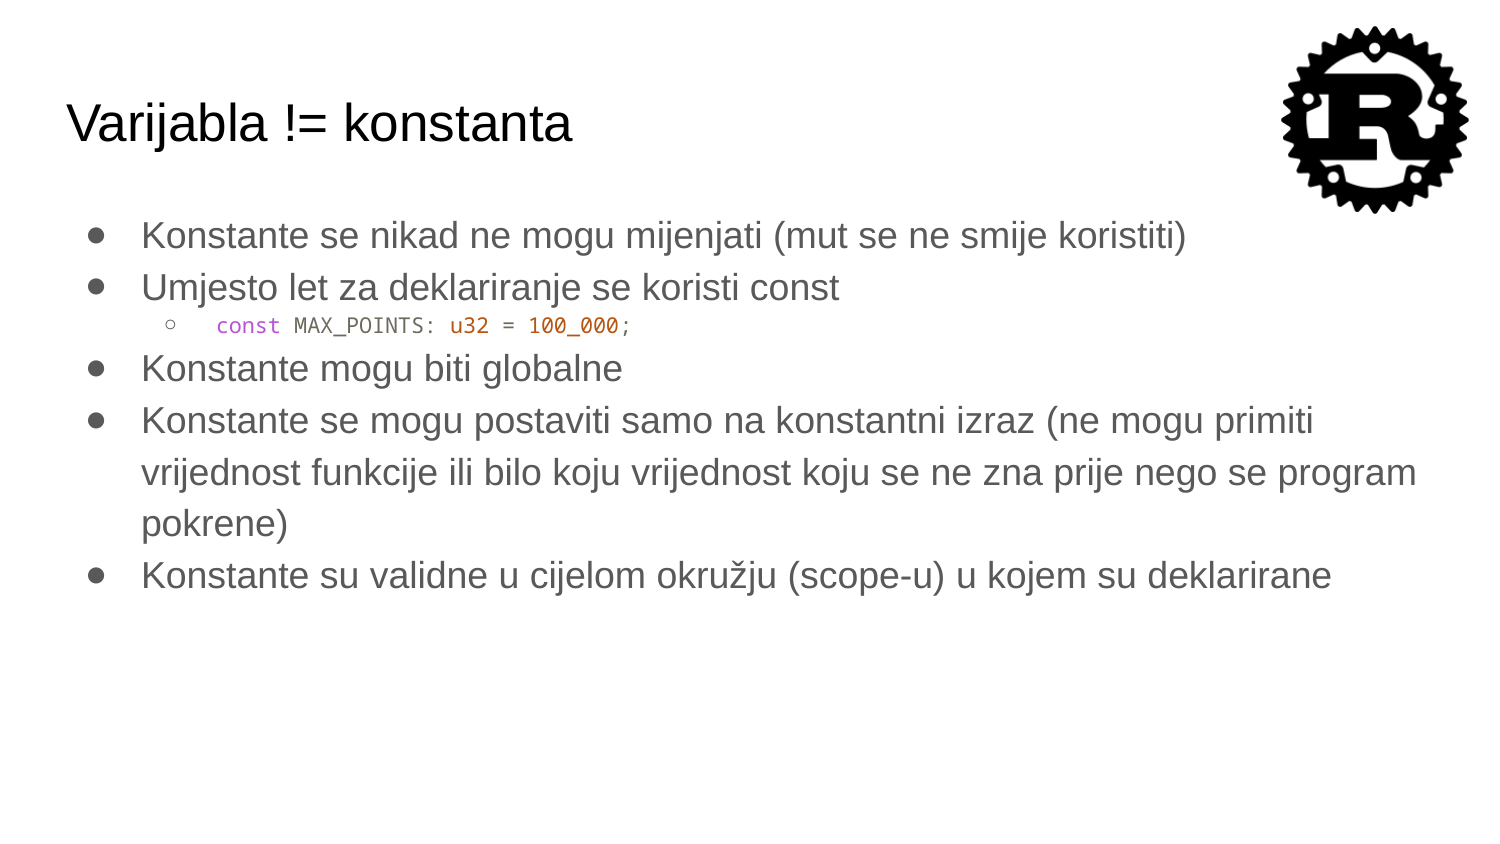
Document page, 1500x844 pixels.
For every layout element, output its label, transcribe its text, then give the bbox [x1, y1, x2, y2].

picture [1280, 25, 1470, 215]
list Konstante se nikad ne mogu mijenjati (mut se ne smije koristiti) Umjesto let za deklariranje se koristi const const MAX_POINTS: u32 = 100_000; Konstante mogu biti globalne Konstante se mogu postaviti samo na konstantni izraz (ne mogu primiti vrijednost funkcije ili bilo koju vrijednost koju se ne zna prije nego se program pokrene) Konstante su validne u cijelom okružju (scope-u) u kojem su deklarirane [51, 189, 1449, 750]
title Varijabla != konstanta [51, 72, 1449, 167]
